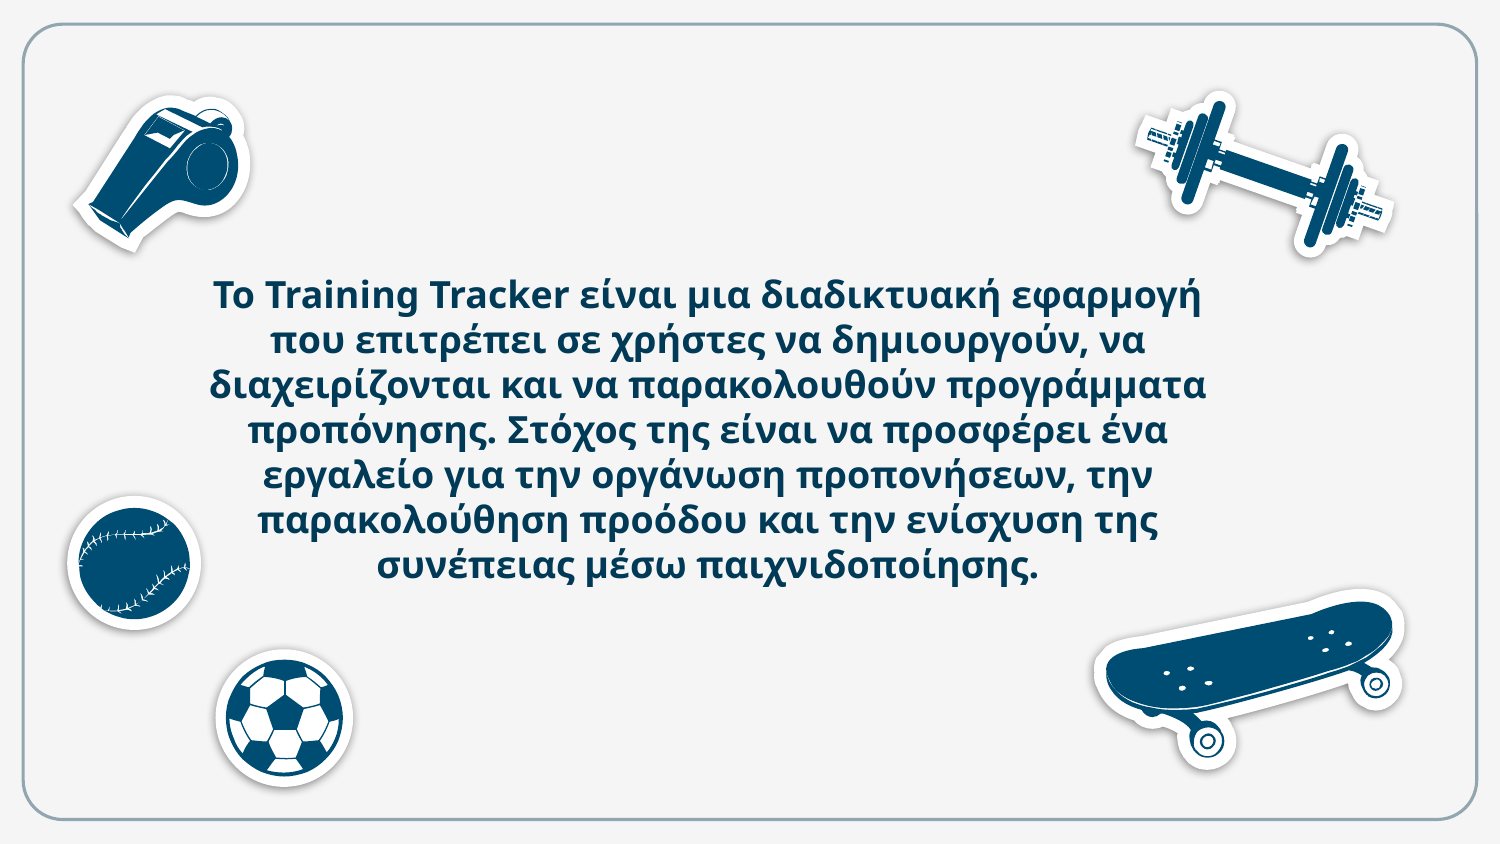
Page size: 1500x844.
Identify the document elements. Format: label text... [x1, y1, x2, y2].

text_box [72, 95, 253, 254]
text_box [1093, 588, 1406, 771]
title Το Training Tracker είναι μια διαδικτυακή εφαρμογή που επιτρέπει σε χρήστες να δημιουργούν, να διαχειρίζονται και να παρακολουθούν προγράμματα προπόνησης. Στόχος της είναι να προσφέρει ένα εργαλείο για την οργάνωση προπονήσεων, την παρακολούθηση προόδου και την ενίσχυση της συνέπειας μέσω παιχνιδοποίησης. [192, 245, 1225, 602]
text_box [66, 495, 202, 631]
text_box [215, 648, 354, 788]
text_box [1130, 109, 1399, 239]
